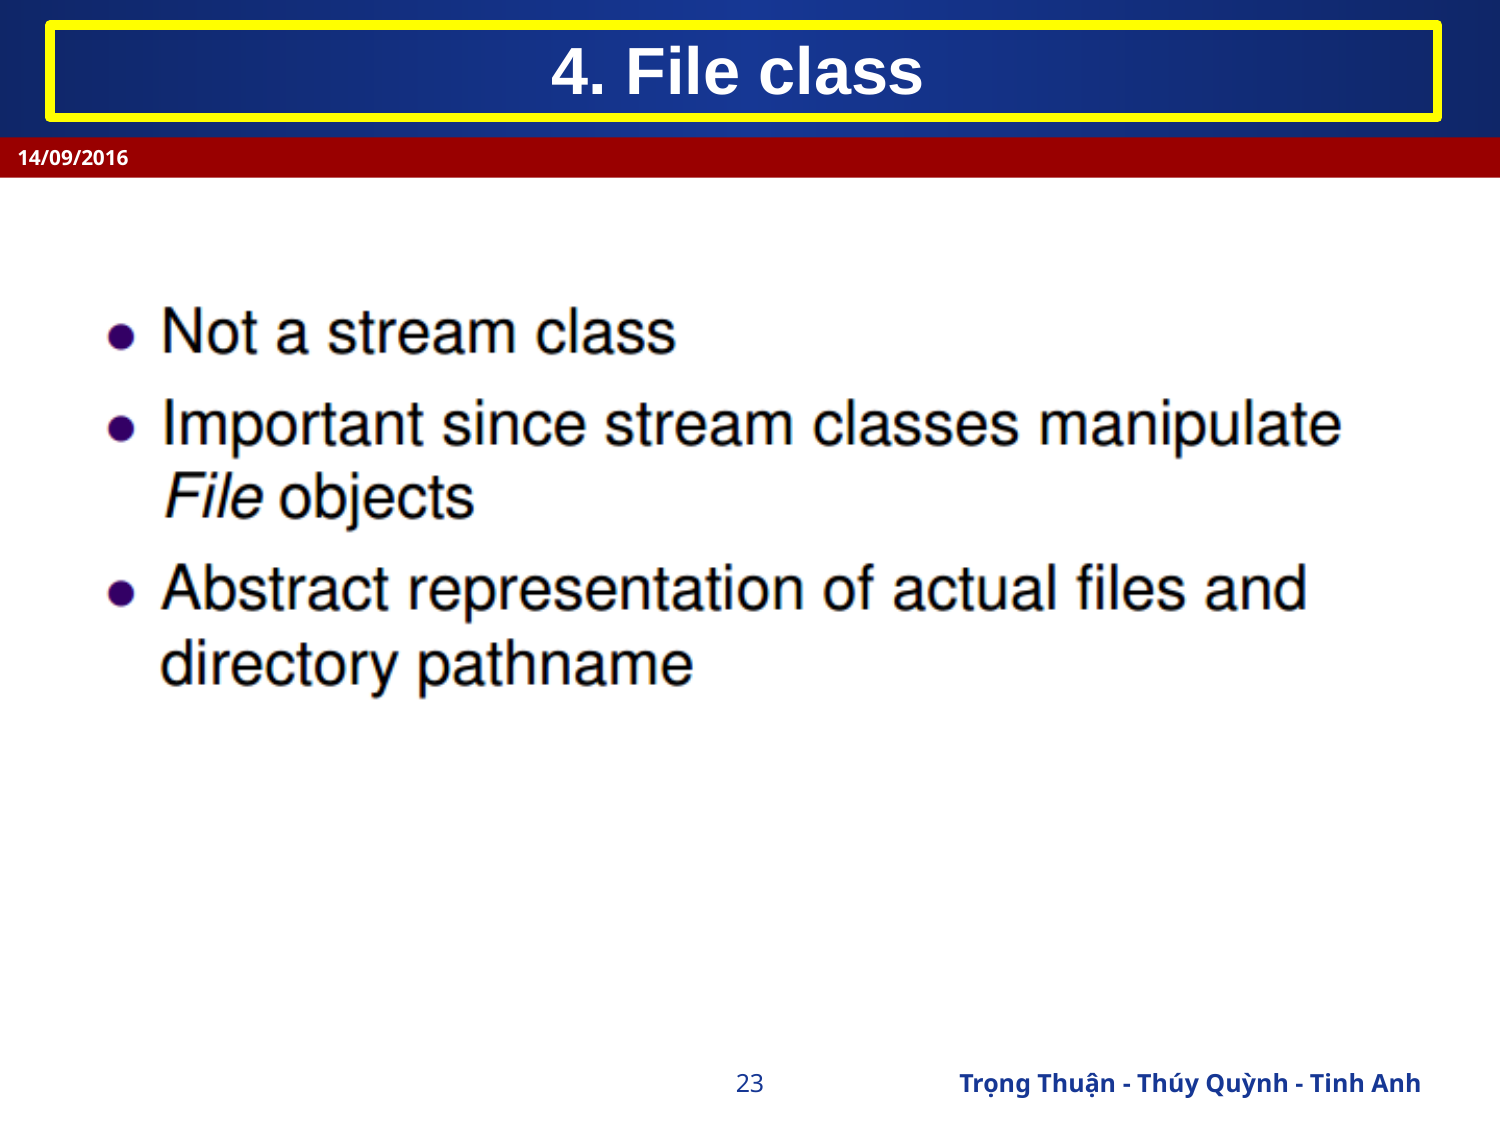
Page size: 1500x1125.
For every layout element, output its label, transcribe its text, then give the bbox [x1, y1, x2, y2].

slide_number ‹#› [575, 1059, 925, 1113]
footer Trọng Thuận - Thúy Quỳnh - Tinh Anh [925, 1059, 1438, 1113]
title 4. File class [50, 24, 1438, 118]
picture [101, 299, 1362, 710]
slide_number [2, 137, 1390, 175]
